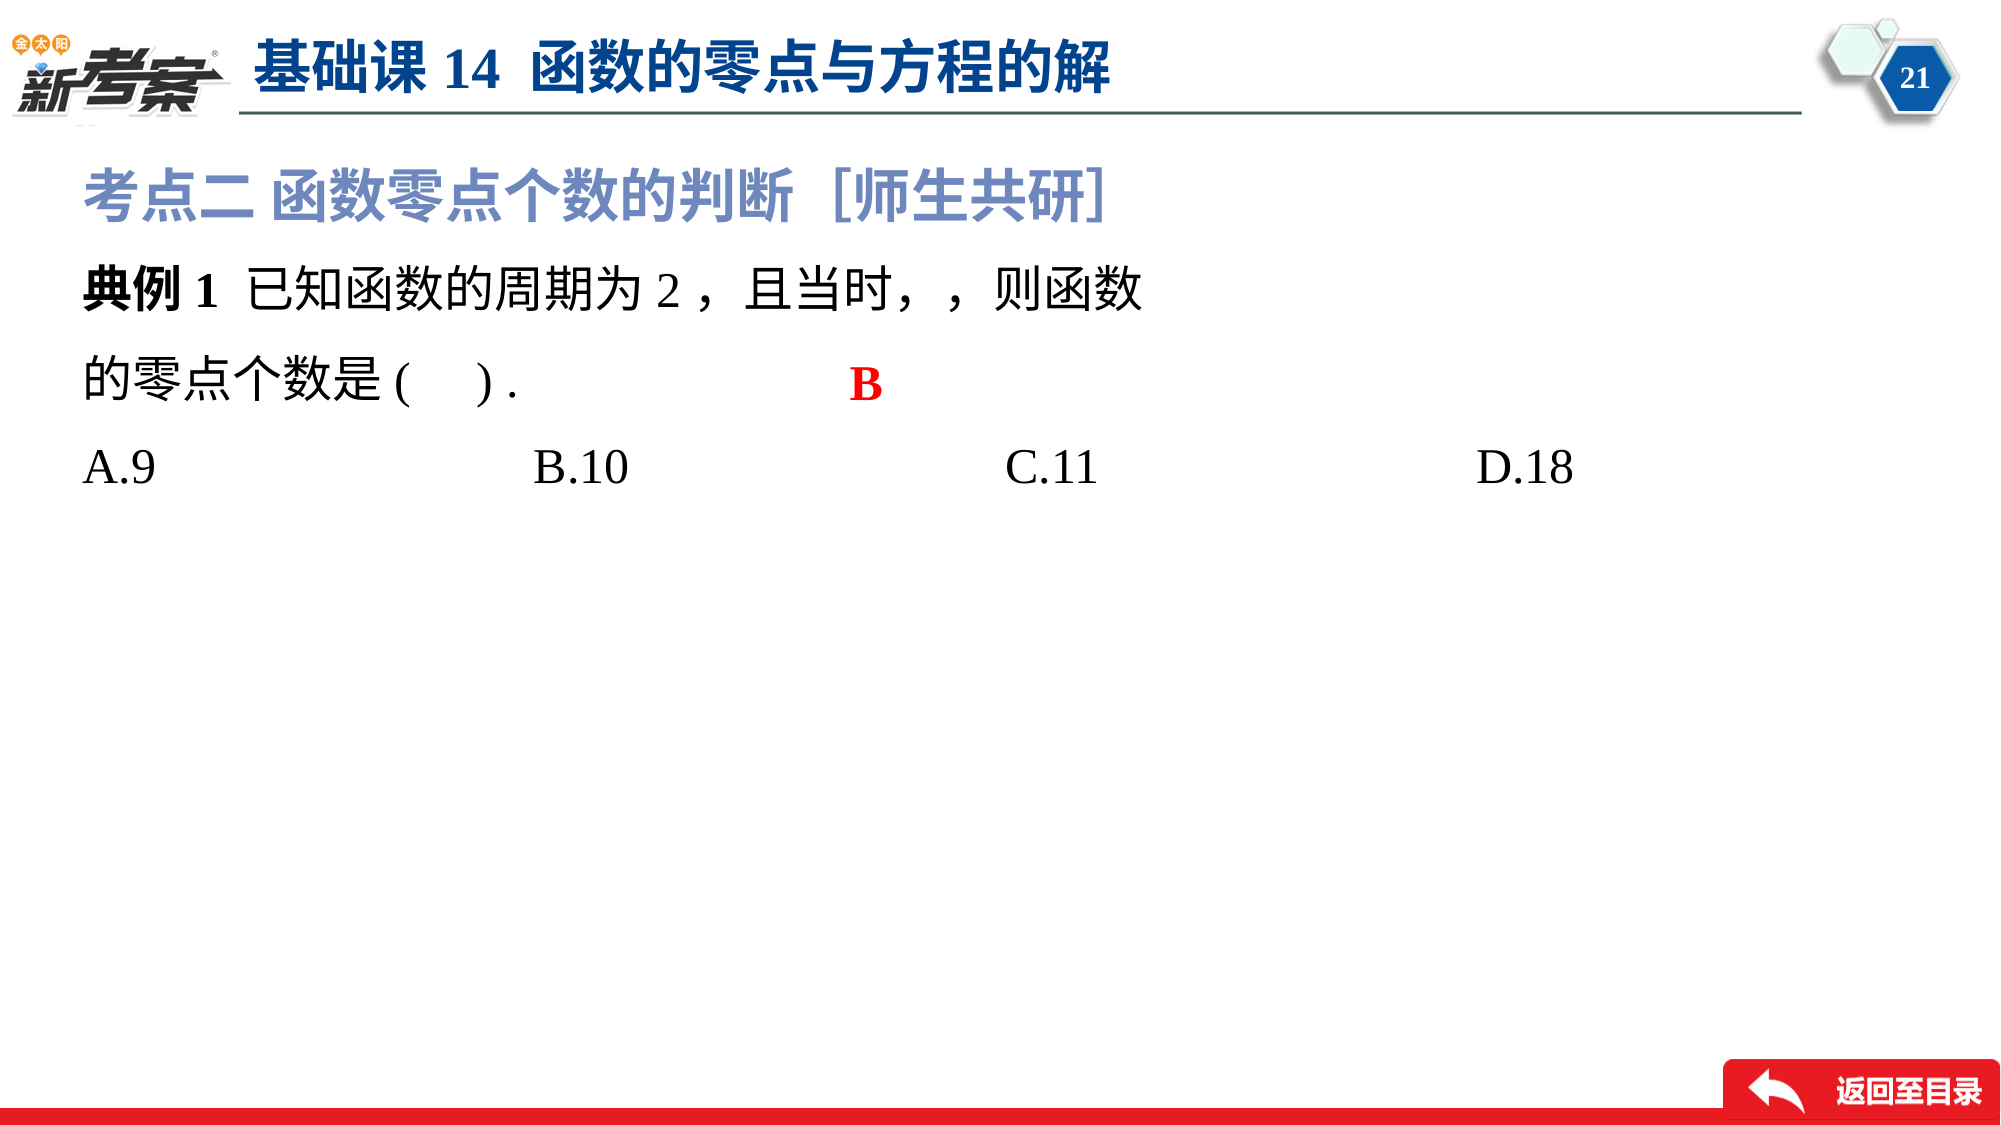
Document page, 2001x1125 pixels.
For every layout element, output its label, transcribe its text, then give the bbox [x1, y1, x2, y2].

picture [0, 0, 2001, 1125]
text_box A.9 B.10 C.11 D.18 [82, 403, 1917, 484]
text_box B [831, 323, 902, 402]
text_box 考点二 函数零点个数的判断［师生共研］ [82, 123, 1917, 288]
